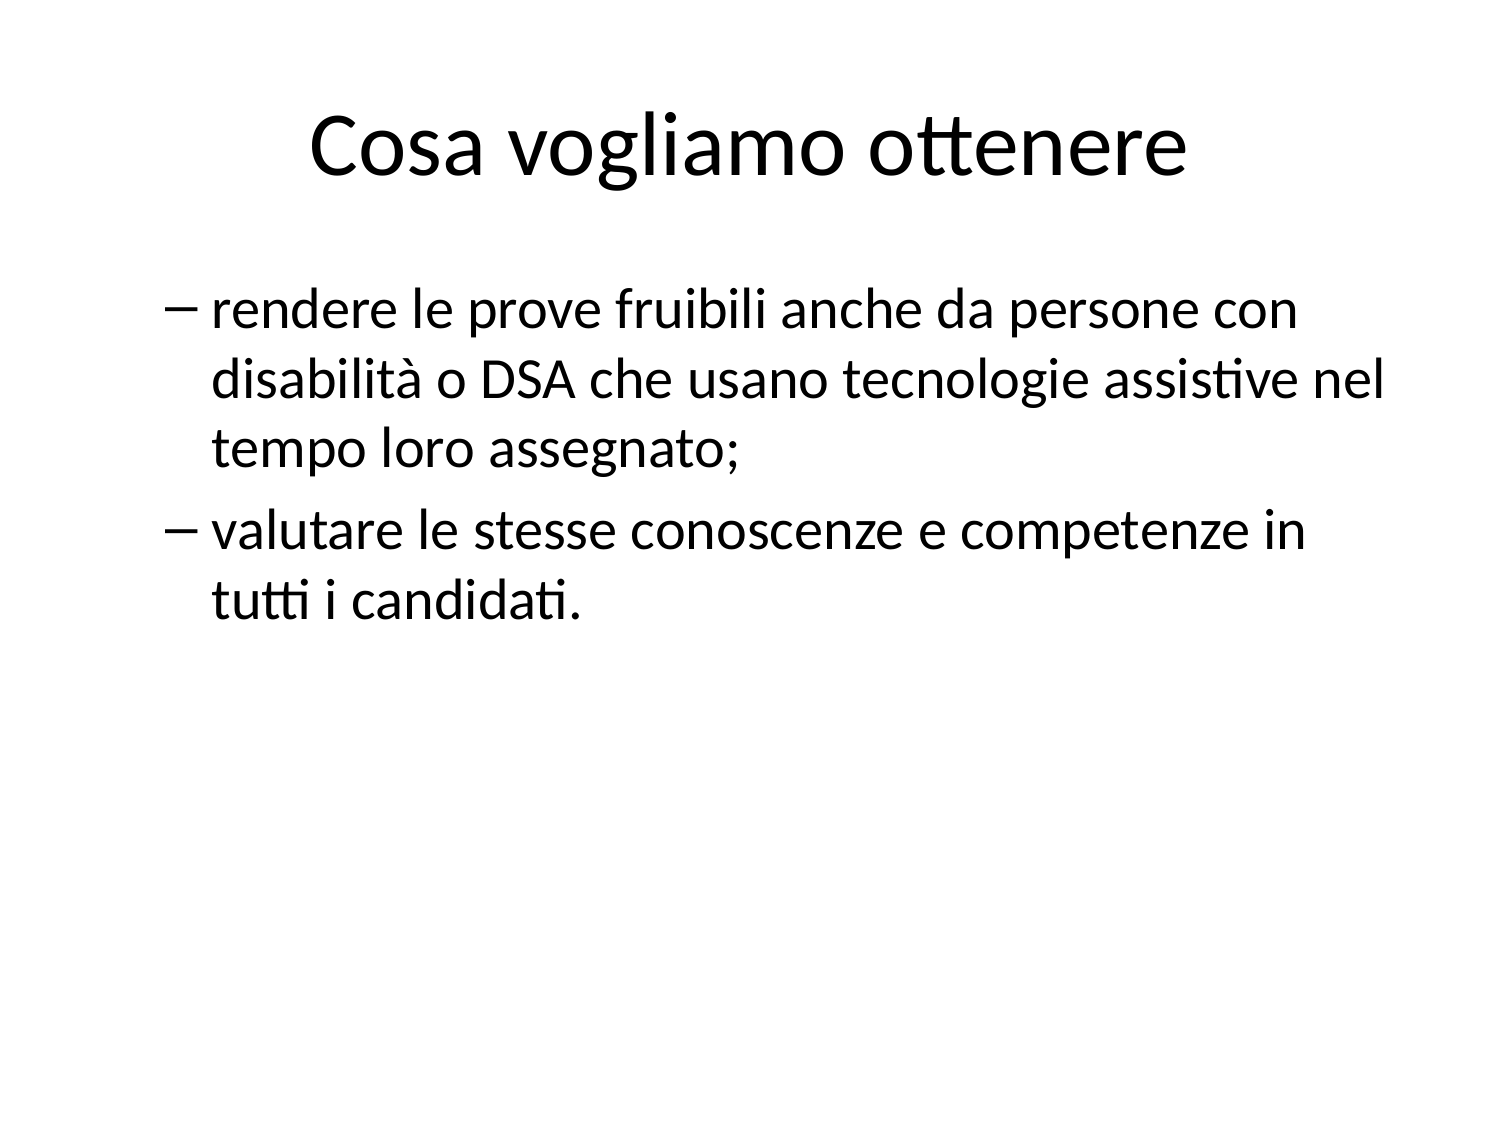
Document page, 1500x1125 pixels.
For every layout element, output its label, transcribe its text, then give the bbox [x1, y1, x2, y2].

list rendere le prove fruibili anche da persone con disabilità o DSA che usano tecnologie assistive nel tempo loro assegnato; valutare le stesse conoscenze e competenze in tutti i candidati. [75, 262, 1425, 1005]
title Cosa vogliamo ottenere [75, 45, 1425, 233]
